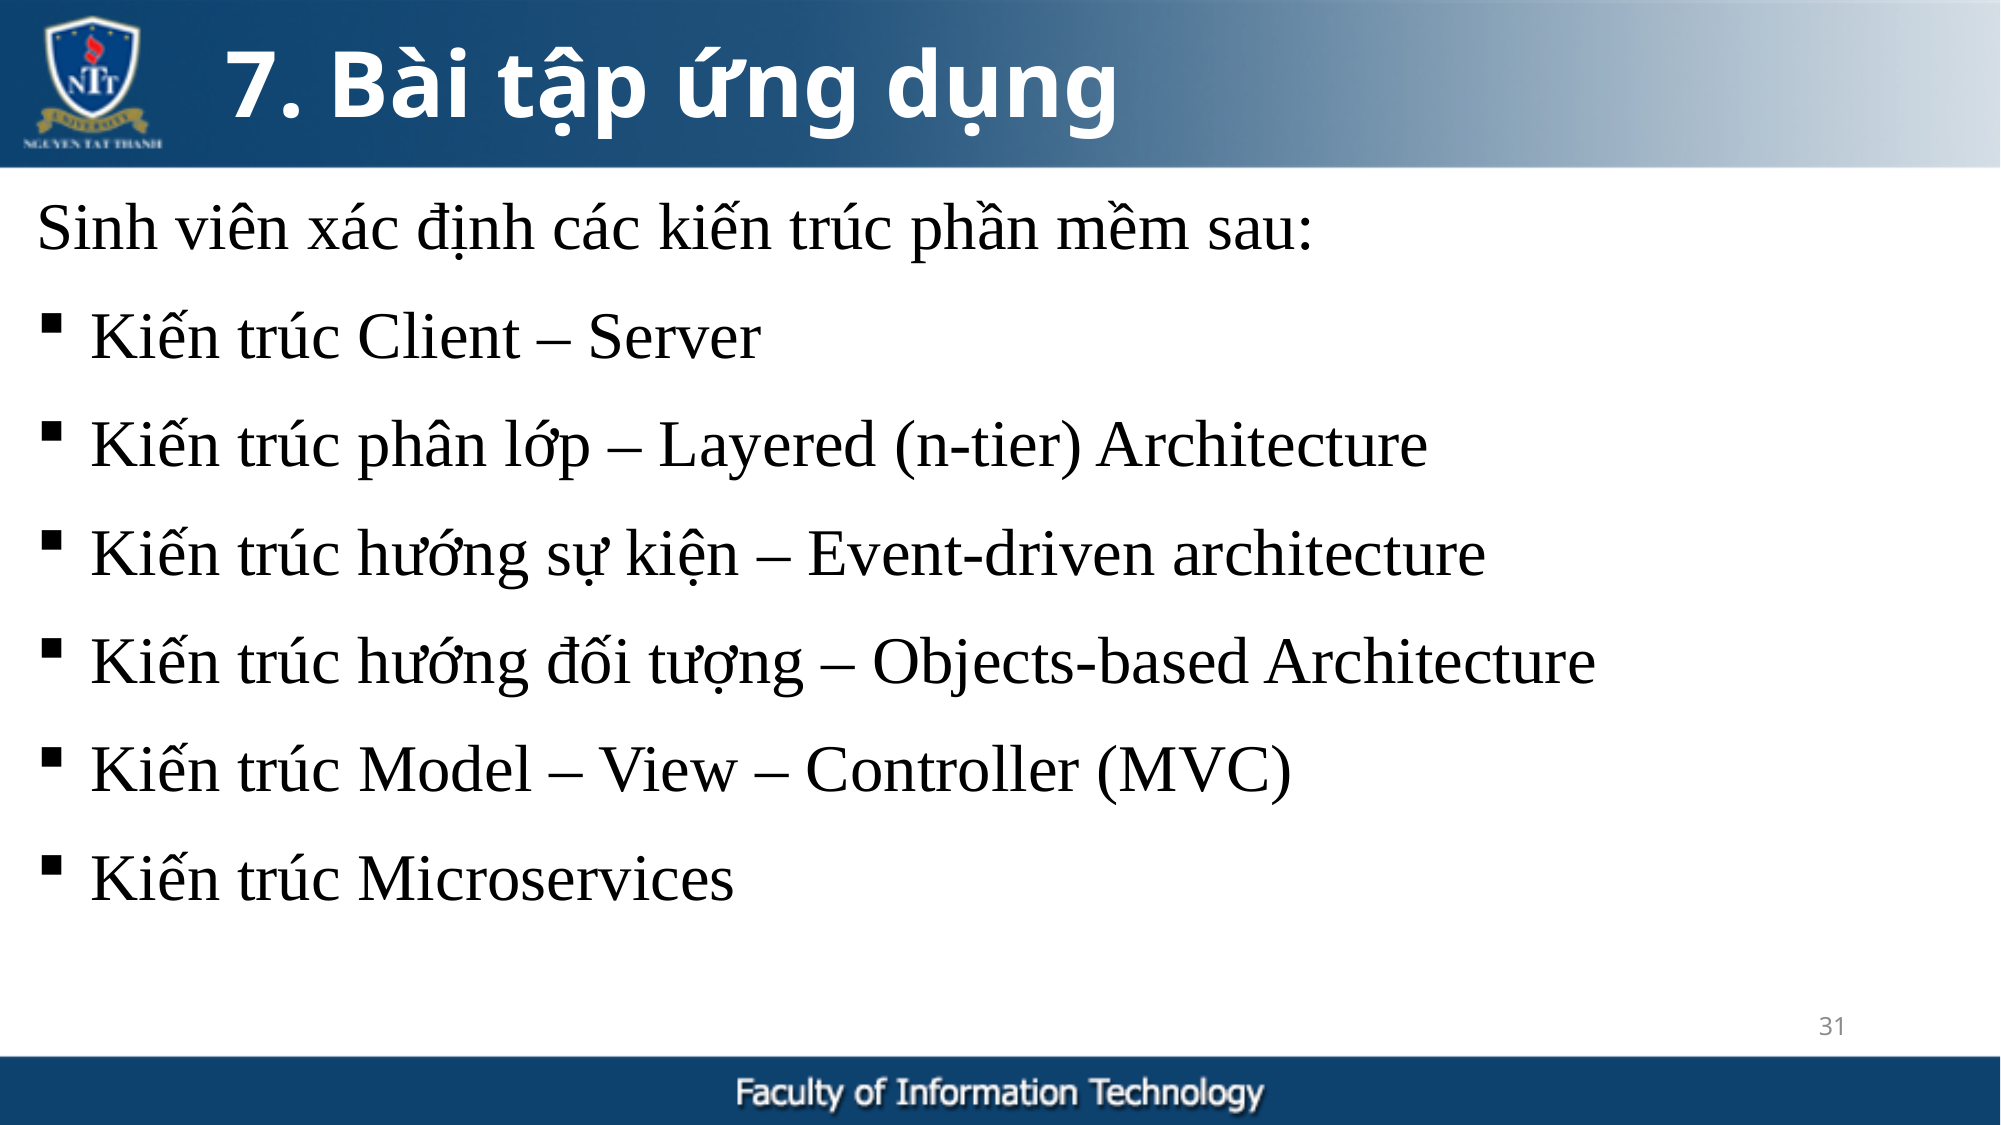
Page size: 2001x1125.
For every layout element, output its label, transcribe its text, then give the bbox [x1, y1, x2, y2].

picture [0, 0, 2001, 1125]
list Sinh viên xác định các kiến trúc phần mềm sau: Kiến trúc Client – Server Kiến trúc phân lớp – Layered (n-tier) Architecture Kiến trúc hướng sự kiện – Event-driven architecture Kiến trúc hướng đối tượng – Objects-based Architecture Kiến trúc Model – View – Controller (MVC) Kiến trúc Microservices [21, 159, 1979, 1026]
title 7. Bài tập ứng dụng [210, 4, 2000, 171]
slide_number 31 [1412, 997, 1863, 1058]
